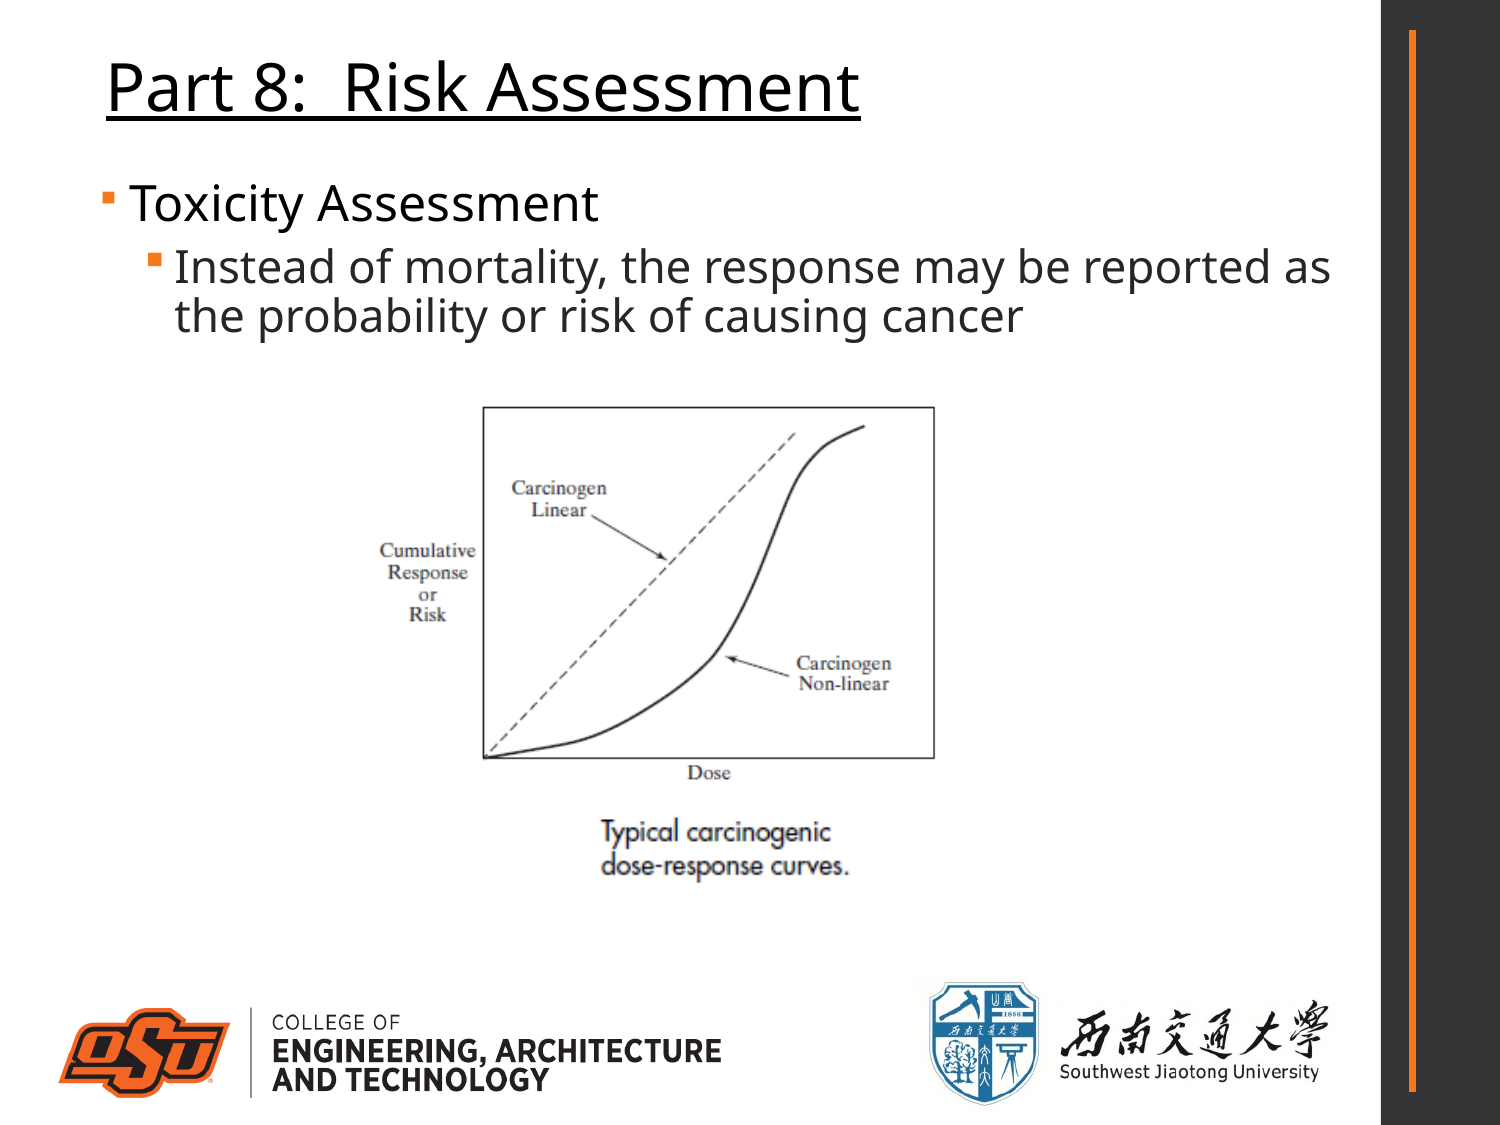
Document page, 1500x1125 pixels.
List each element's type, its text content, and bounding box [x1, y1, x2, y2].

text_box Part 8: Risk Assessment [90, 37, 1370, 265]
picture [909, 974, 1335, 1113]
picture [49, 1000, 726, 1117]
picture [374, 382, 957, 790]
list Toxicity Assessment Instead of mortality, the response may be reported as the probability or risk of causing cancer [84, 168, 1350, 863]
picture [590, 816, 860, 901]
